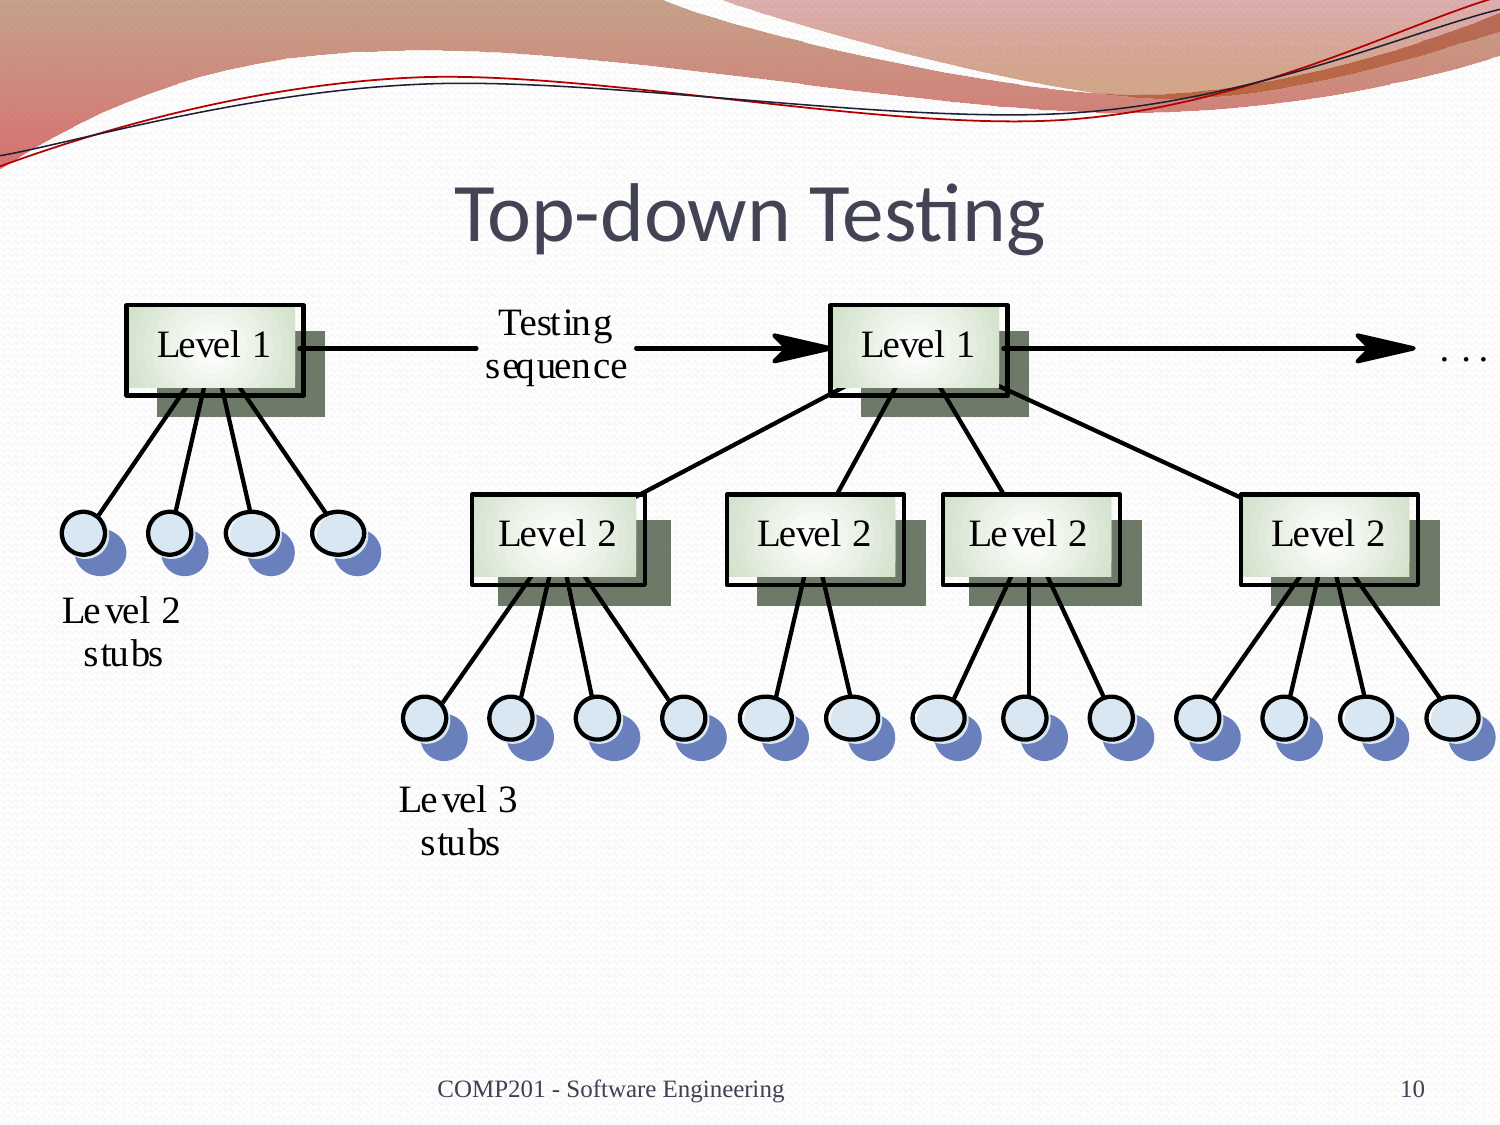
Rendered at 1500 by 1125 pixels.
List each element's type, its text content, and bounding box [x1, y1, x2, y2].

footer COMP201 - Software Engineering [437, 1042, 988, 1103]
slide_number 10 [1299, 1042, 1425, 1103]
picture [52, 300, 1500, 917]
title Top-down Testing [75, 115, 1425, 258]
